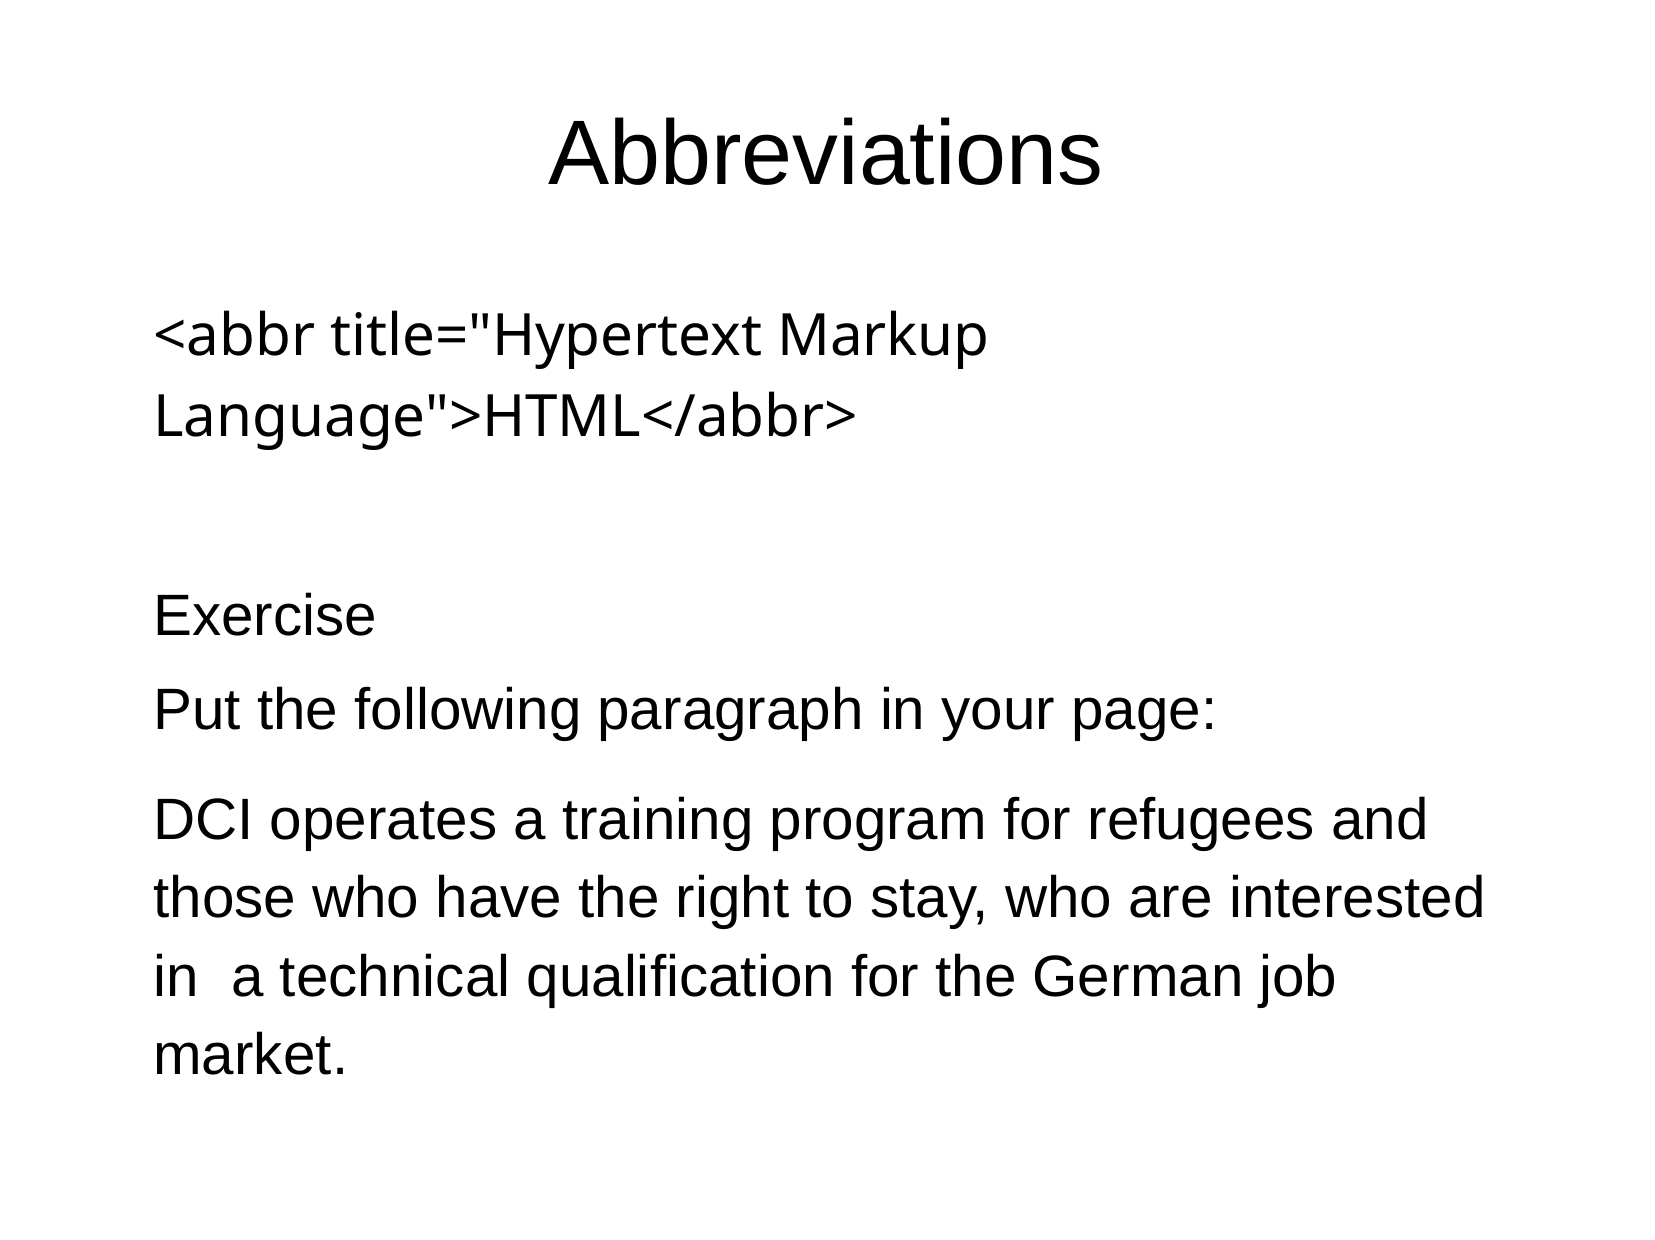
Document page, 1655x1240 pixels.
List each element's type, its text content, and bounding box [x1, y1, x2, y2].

text_box <abbr title="Hypertext Markup Language">HTML</abbr> Exercise Put the following paragraph in your page: DCI operates a training program for refugees and those who have the right to stay, who are interested in a technical qualification for the German job market. [151, 279, 1549, 941]
title Abbreviations [546, 91, 1106, 206]
